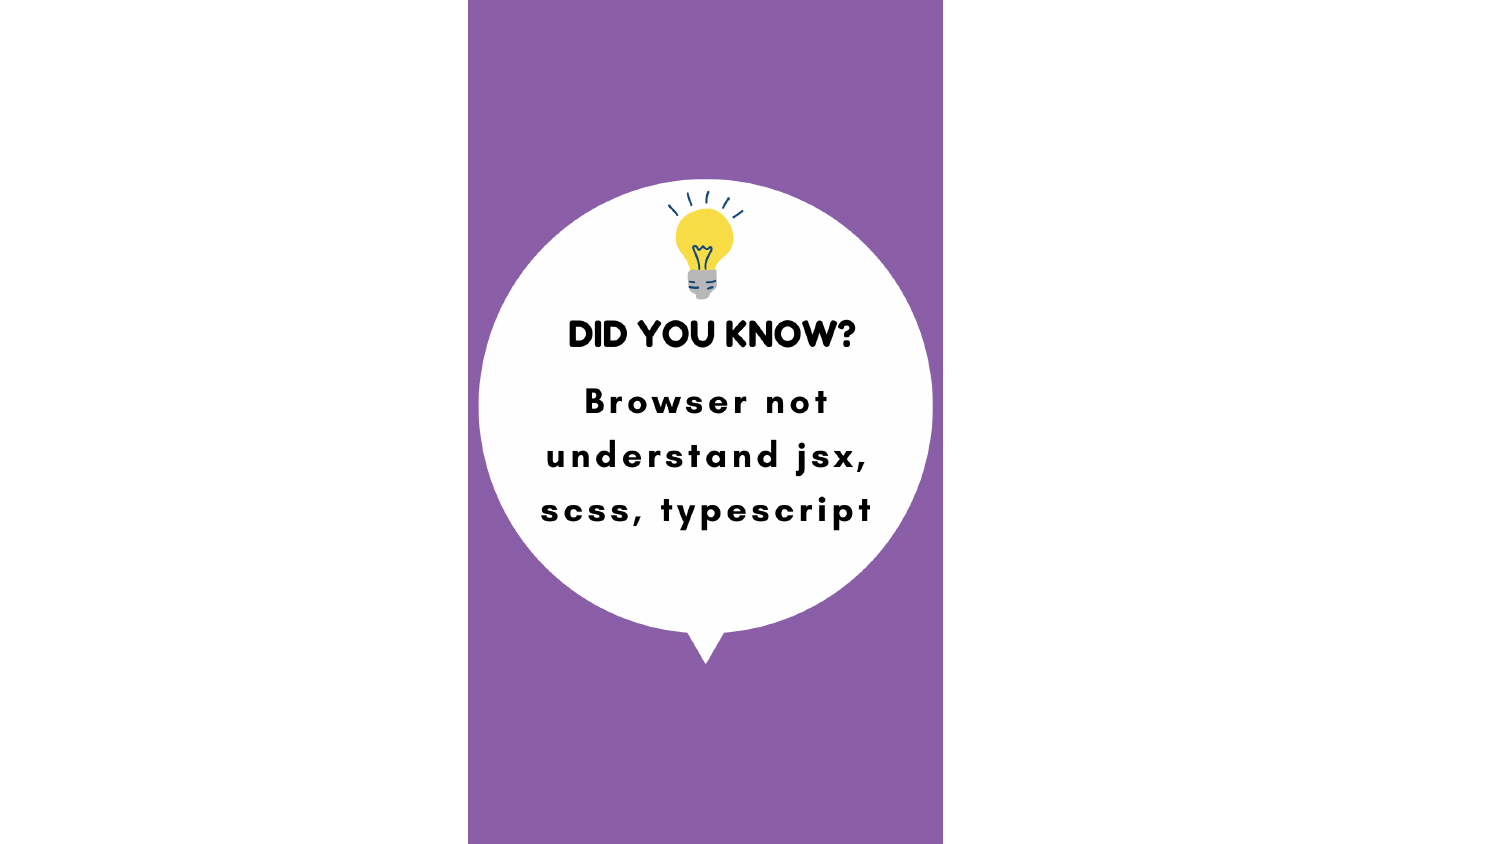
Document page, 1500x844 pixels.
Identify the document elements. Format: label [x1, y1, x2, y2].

picture [467, 0, 944, 844]
